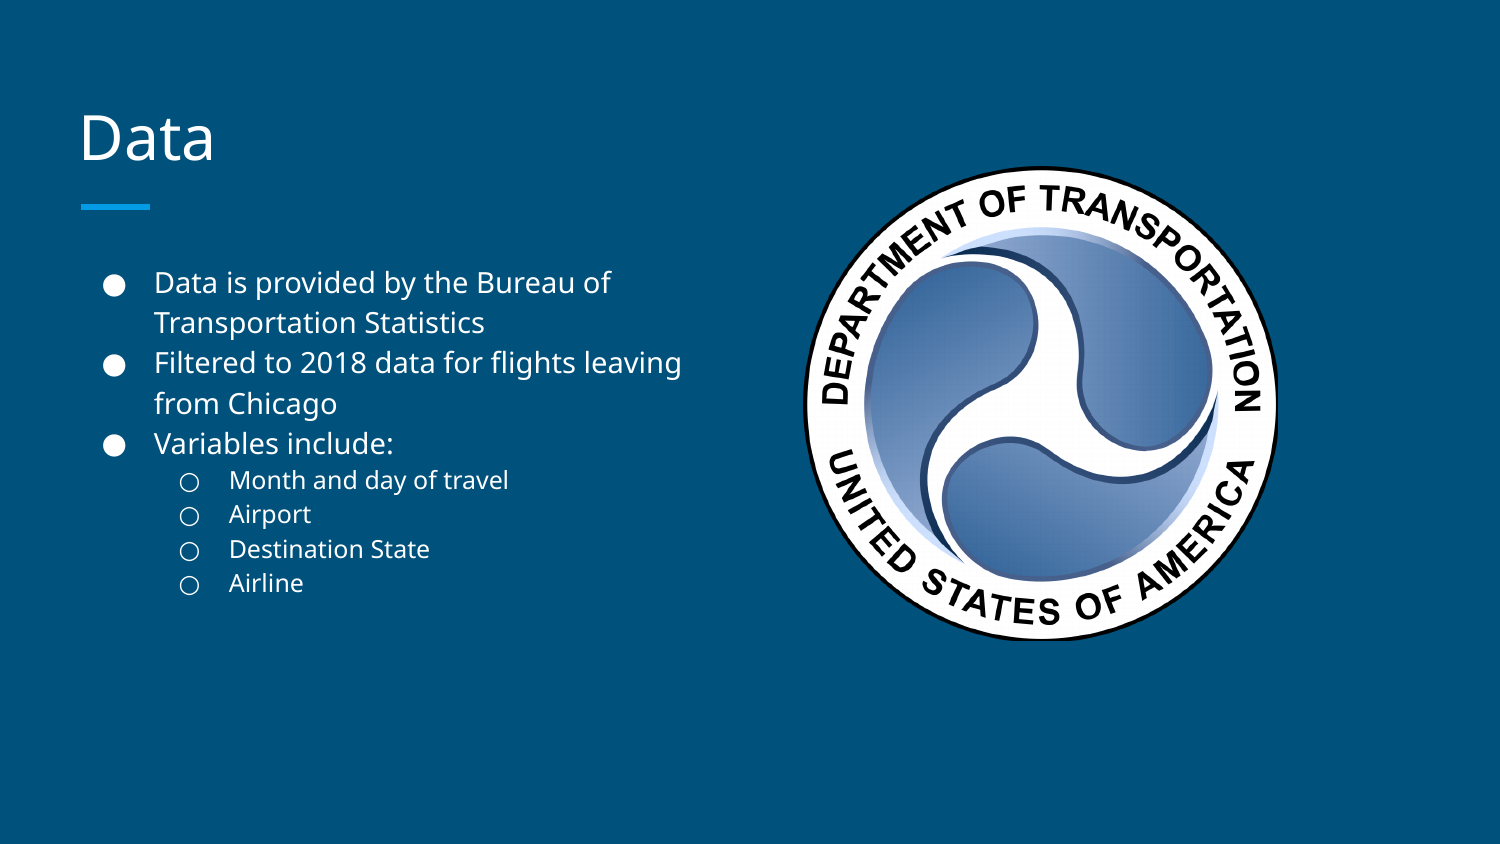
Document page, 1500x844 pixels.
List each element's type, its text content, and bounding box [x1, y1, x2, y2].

list Data is provided by the Bureau of Transportation Statistics Filtered to 2018 data for flights leaving from Chicago Variables include: Month and day of travel Airport Destination State Airline [63, 244, 720, 750]
picture [804, 167, 1277, 640]
title Data [63, 75, 1437, 188]
